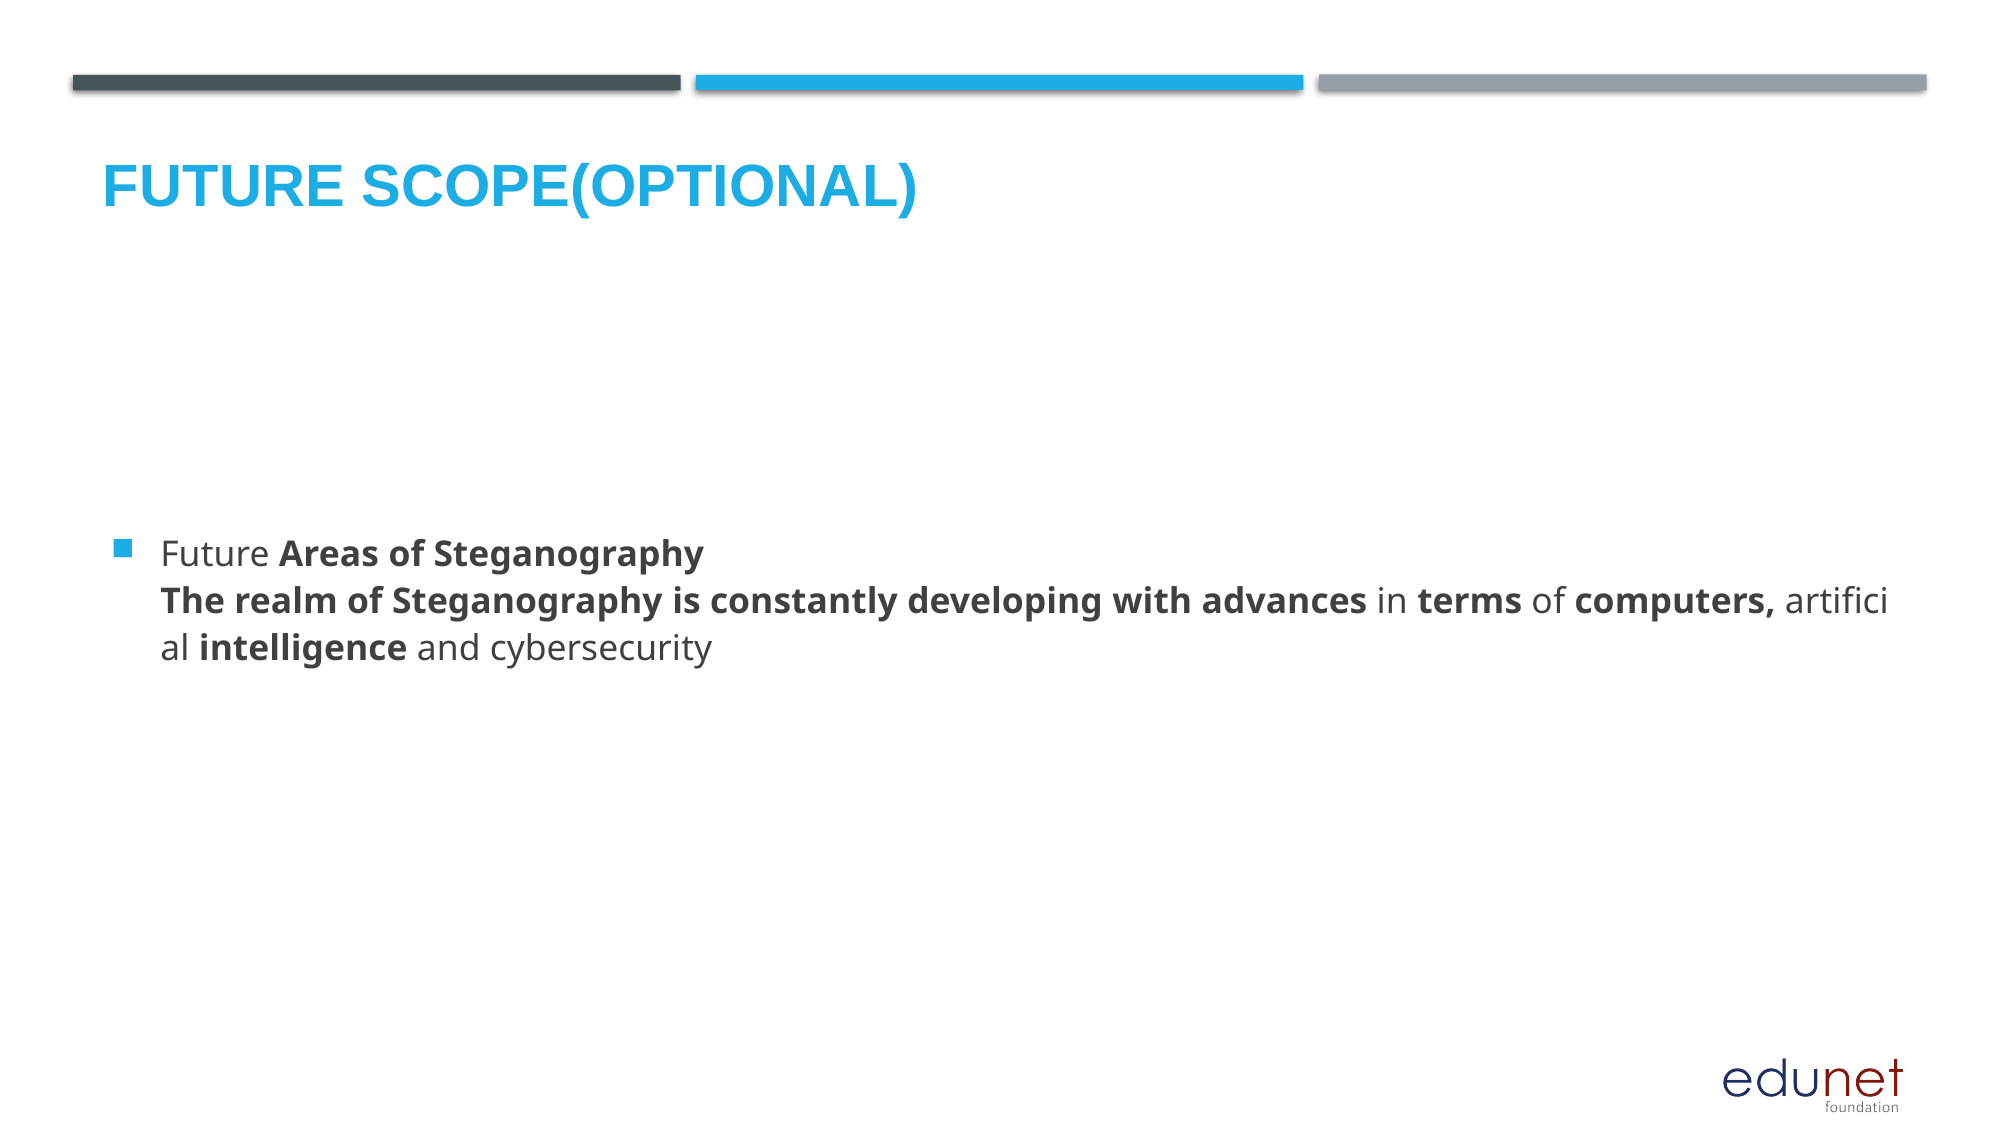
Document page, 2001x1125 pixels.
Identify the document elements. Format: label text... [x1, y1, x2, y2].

picture [1719, 1056, 1905, 1116]
text_box Future scope(optional) [87, 138, 1898, 226]
list Future Areas of Steganography The realm of Steganography is constantly developing with advances in terms of computers, artificial intelligence and cybersecurity [95, 213, 1905, 981]
